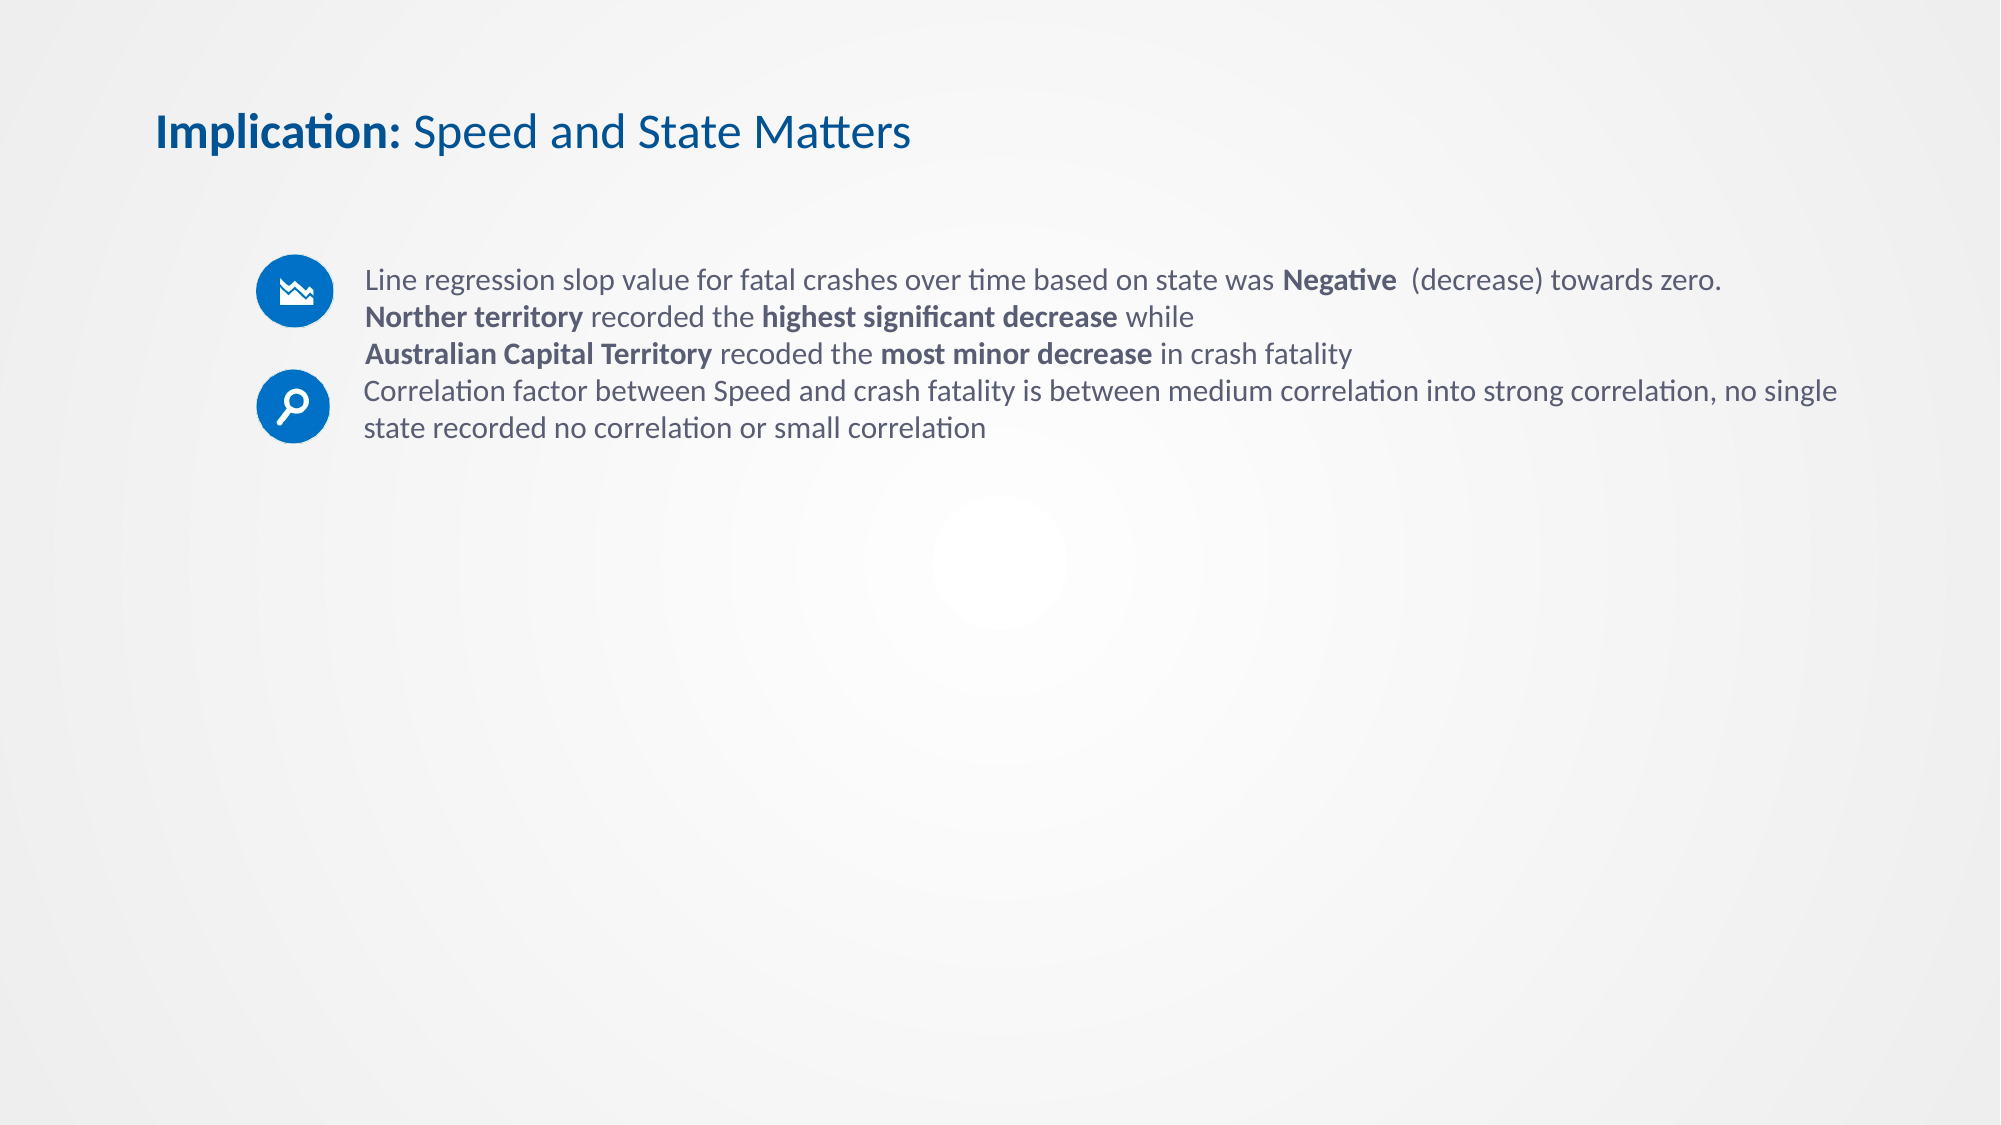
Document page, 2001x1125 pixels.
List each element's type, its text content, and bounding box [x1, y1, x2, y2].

text_box Correlation factor between Speed and crash fatality is between medium correlation into strong correlation, no single state recorded no correlation or small correlation [348, 362, 1879, 490]
picture [256, 254, 334, 329]
text_box Implication: Speed and State Matters [140, 91, 927, 227]
picture [256, 369, 330, 444]
text_box Line regression slop value for fatal crashes over time based on state was Negative (decrease) towards zero. Norther territory recorded the highest significant decrease while Australian Capital Territory recoded the most minor decrease in crash fatality [350, 251, 1806, 362]
